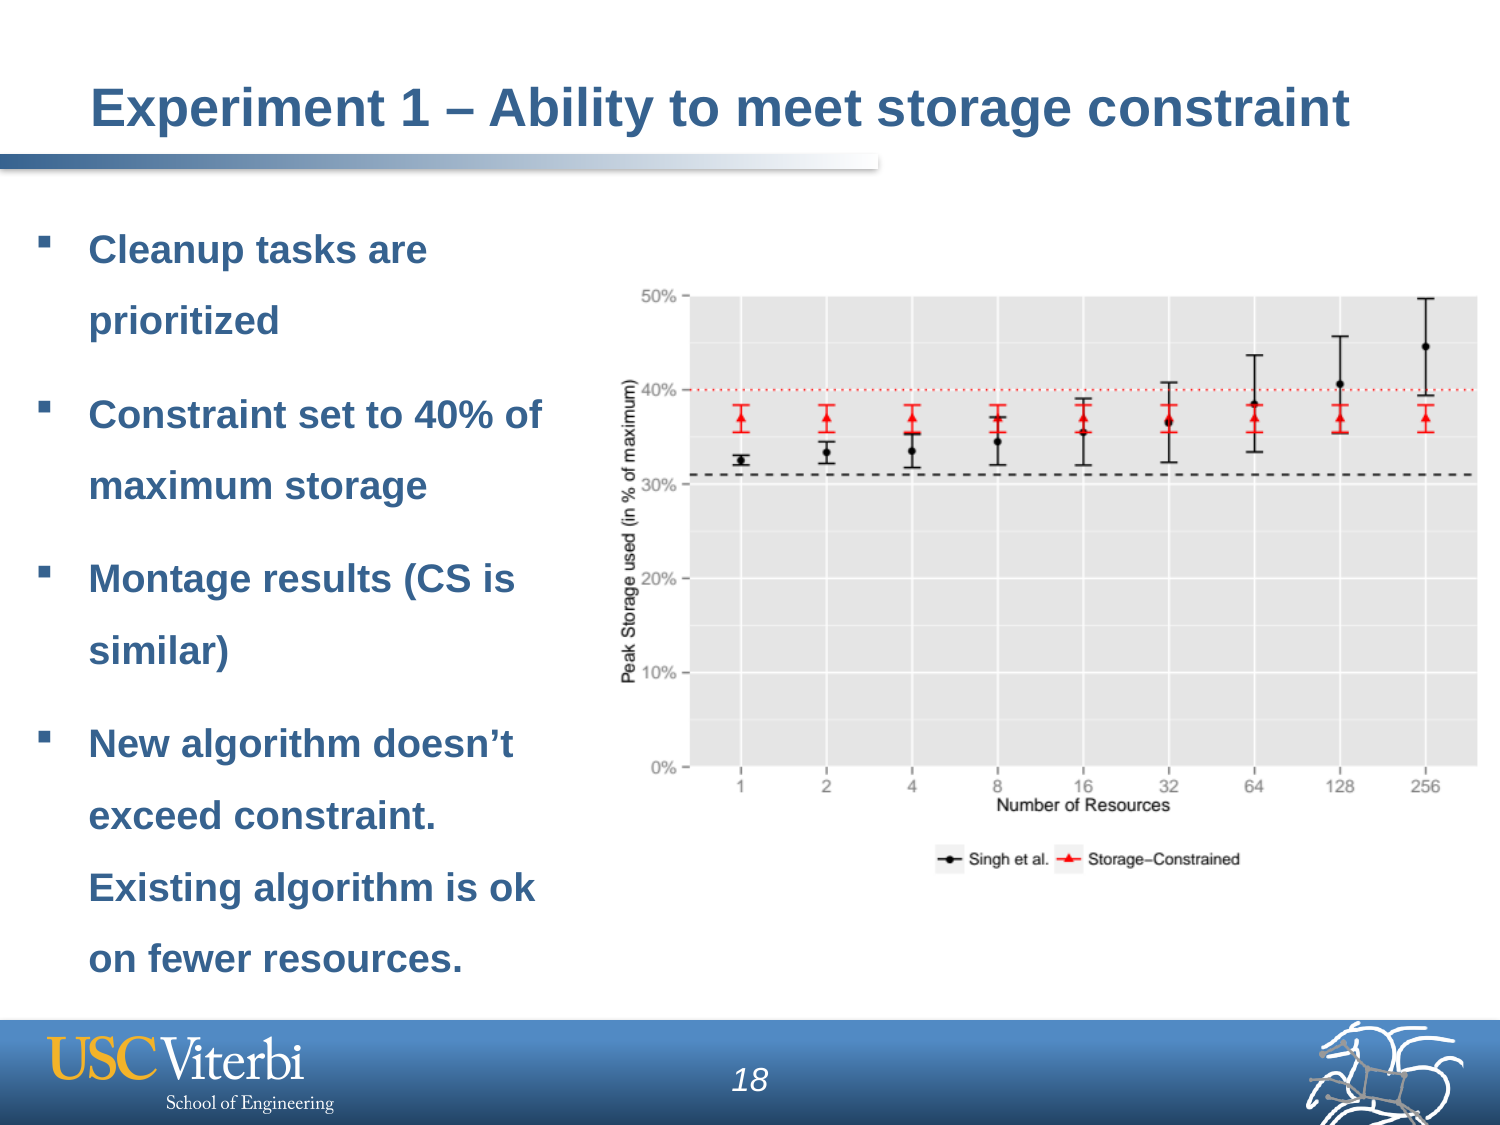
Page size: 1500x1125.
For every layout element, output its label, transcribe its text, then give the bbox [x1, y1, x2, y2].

list Cleanup tasks are prioritized Constraint set to 40% of maximum storage Montage results (CS is similar) New algorithm doesn’t exceed constraint. Existing algorithm is ok on fewer resources. [20, 192, 604, 997]
picture [1306, 1020, 1464, 1125]
title Experiment 1 – Ability to meet storage constraint [75, 45, 1425, 165]
picture [47, 1036, 334, 1114]
picture [603, 270, 1500, 911]
